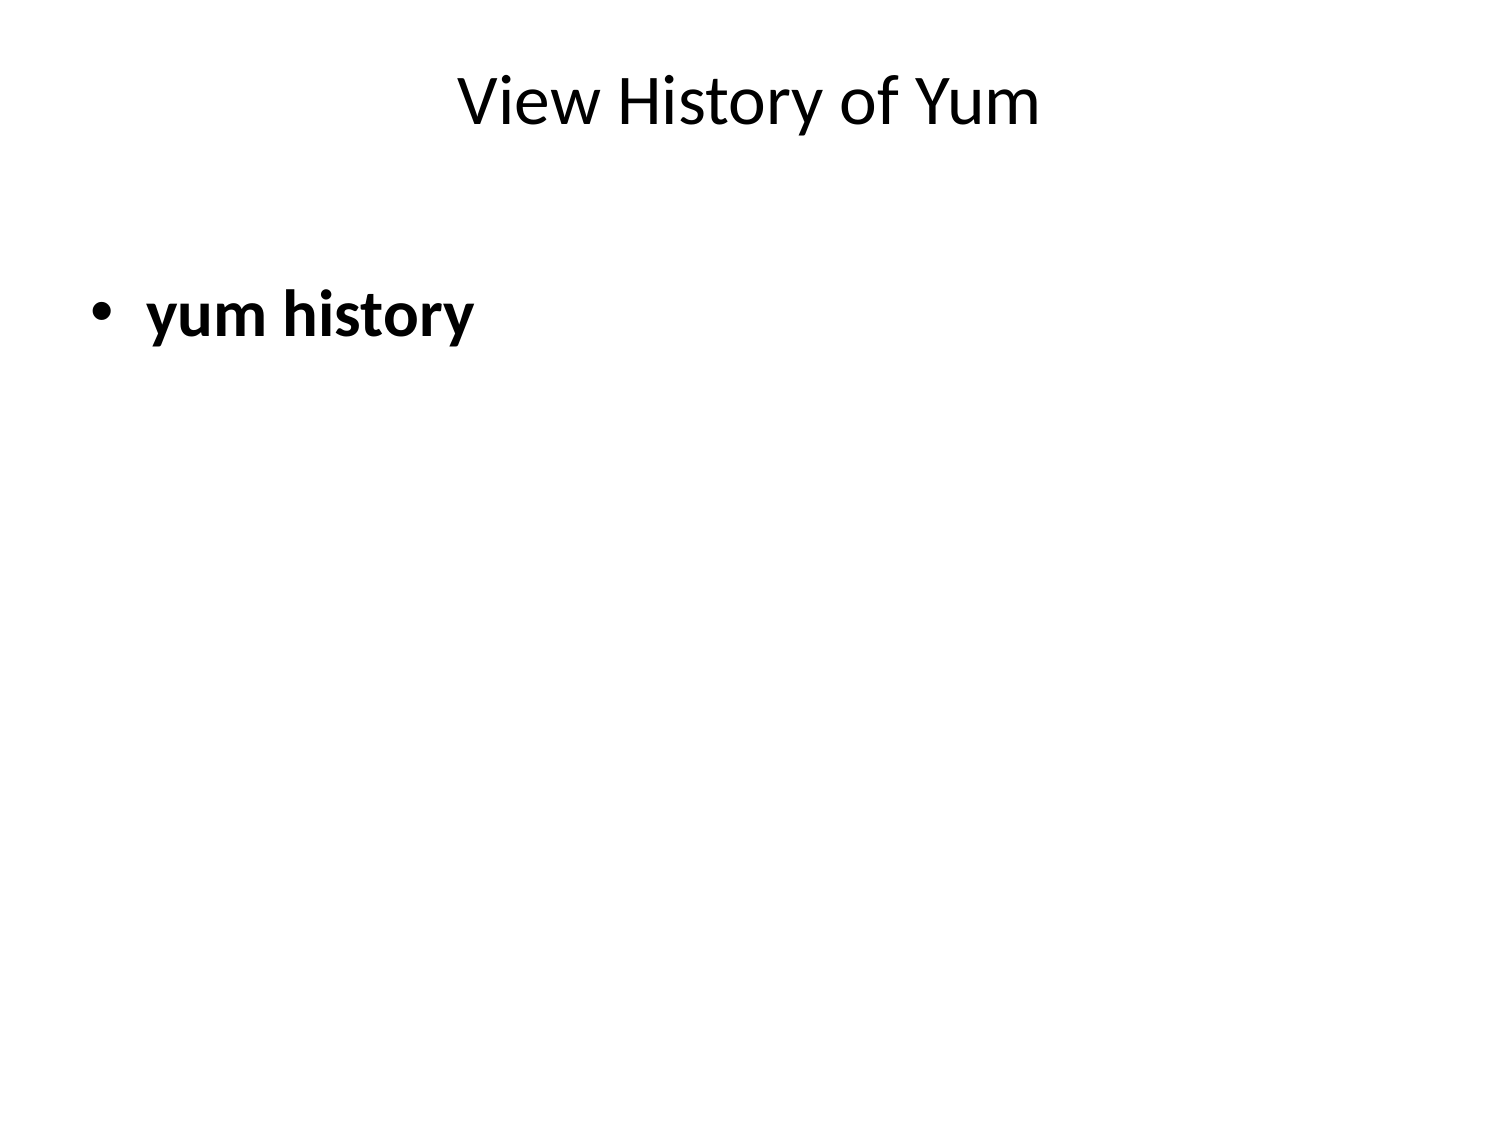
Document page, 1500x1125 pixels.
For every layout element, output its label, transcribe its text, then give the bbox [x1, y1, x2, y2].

list yum history [75, 262, 1425, 1005]
title View History of Yum [75, 45, 1425, 233]
